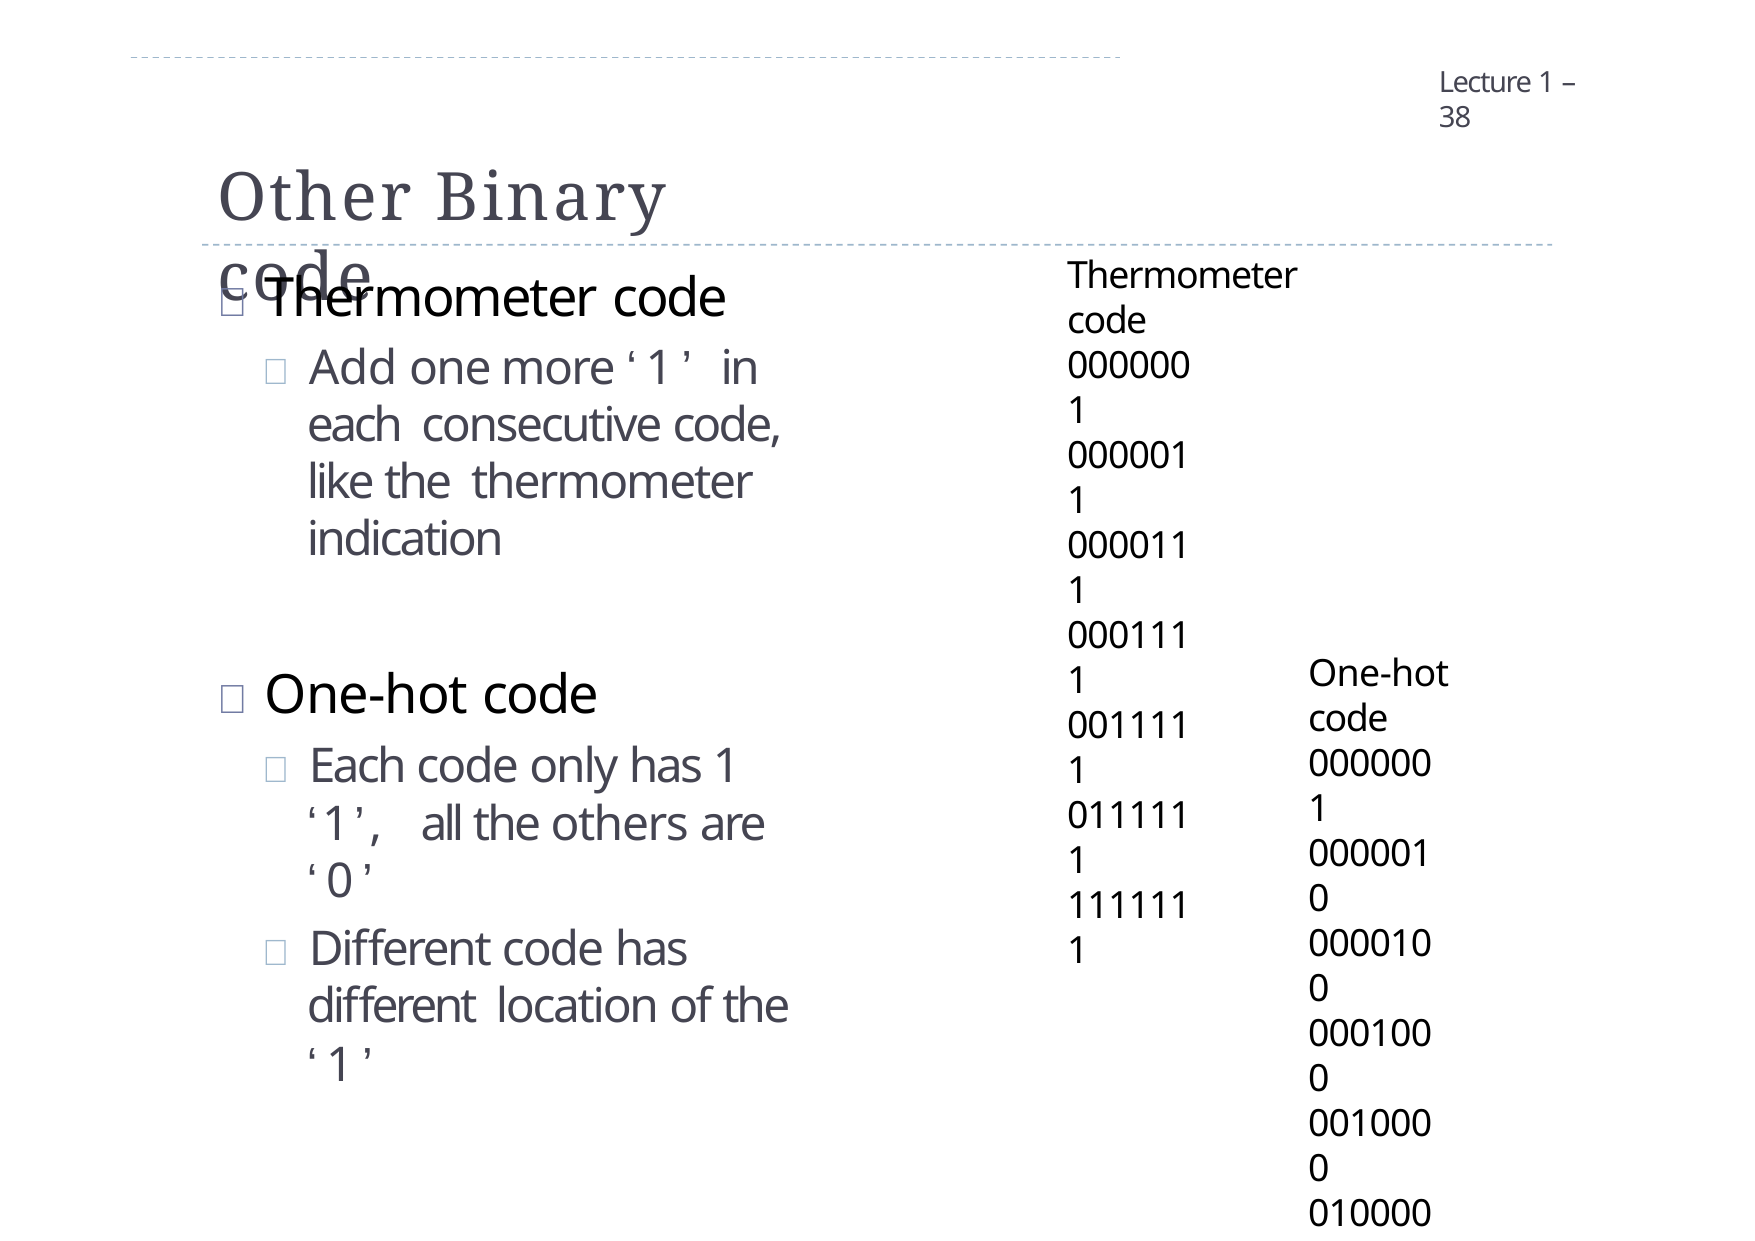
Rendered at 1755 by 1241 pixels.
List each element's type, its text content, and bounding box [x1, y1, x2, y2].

text_box 0000001 0000011 0000111 0001111 0011111 0111111 1111111 [1065, 338, 1201, 971]
text_box 0000001 0000010 0000100 0001000 0010000 0100000 1000000 [1306, 737, 1442, 1241]
title Other Binary code [215, 152, 815, 247]
text_box  One-hot code  Each code only has 1 ‘1’, all the others are ‘0’  Different code has different location of the ‘1’ [215, 644, 843, 1091]
text_box Thermometer code [1065, 248, 1370, 341]
text_box  Thermometer code  Add one more ‘1’ in each consecutive code, like the thermometer indication [214, 247, 829, 567]
text_box Lecture 1 – 38 [1436, 61, 1614, 134]
text_box One-hot code [1306, 647, 1527, 740]
